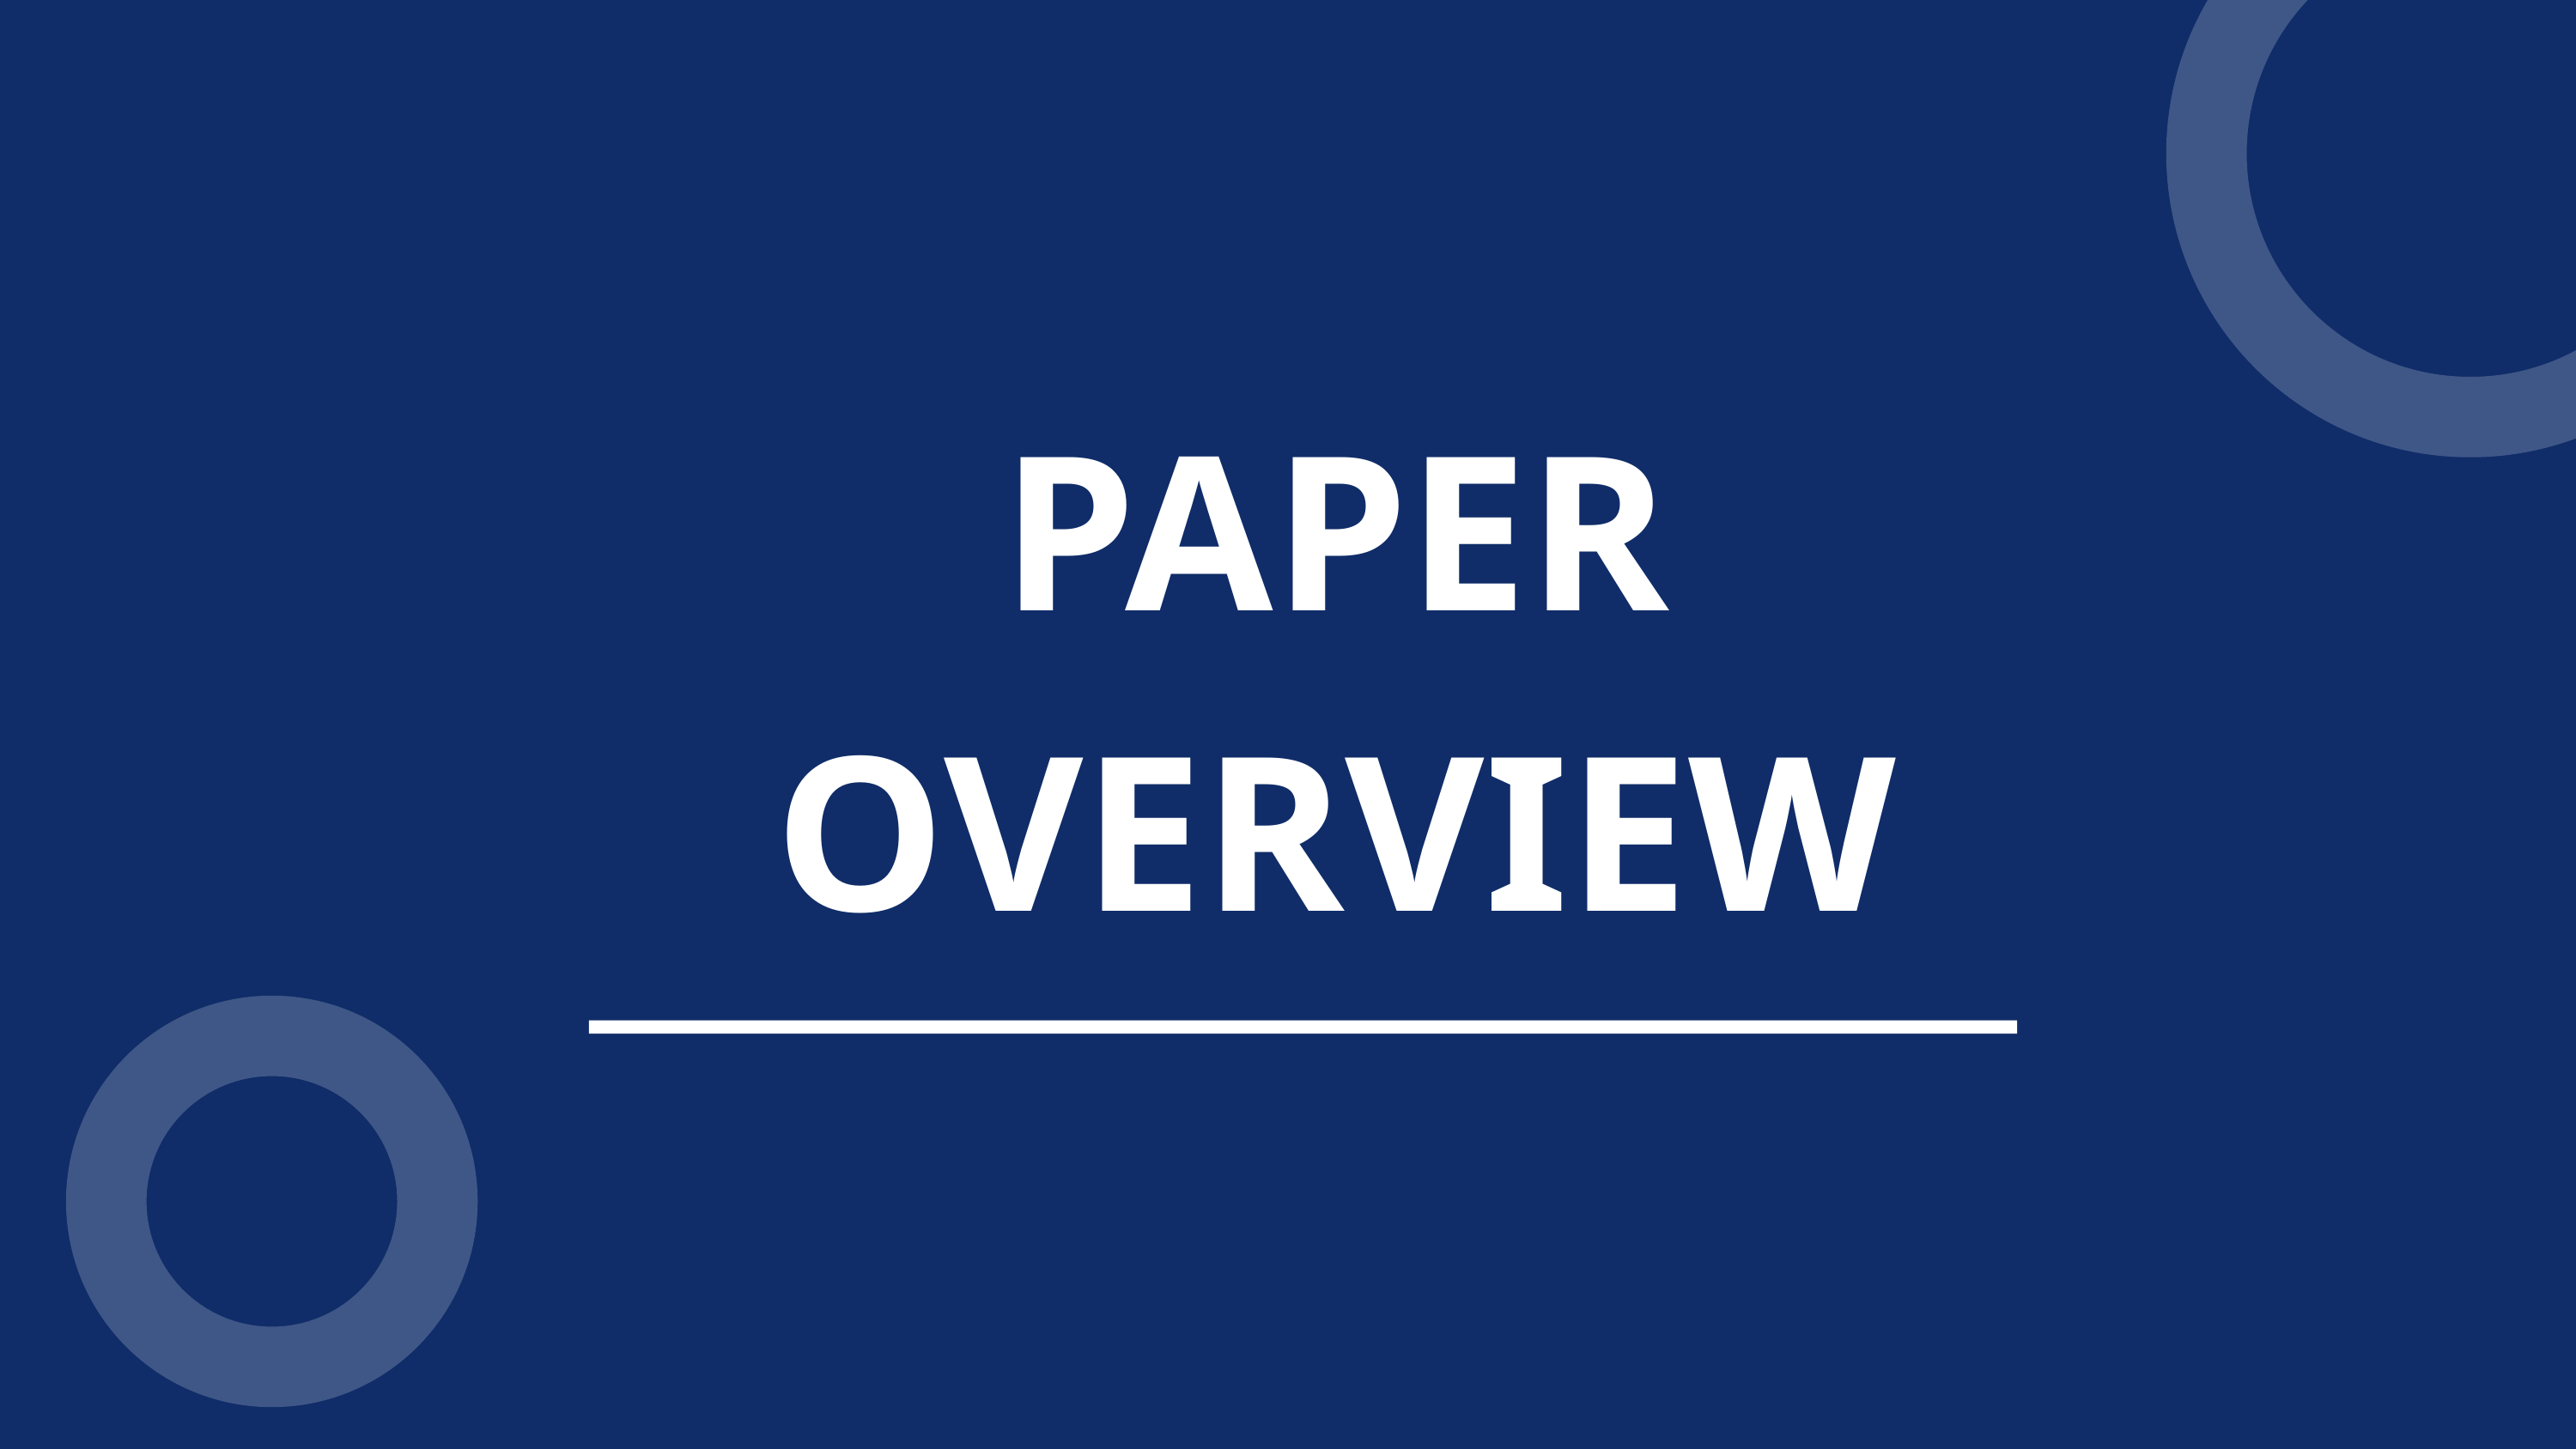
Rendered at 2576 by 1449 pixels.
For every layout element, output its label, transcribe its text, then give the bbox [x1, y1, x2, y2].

text_box PAPER OVERVIEW [437, 353, 2234, 955]
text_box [2206, 0, 2576, 418]
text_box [106, 1035, 438, 1367]
